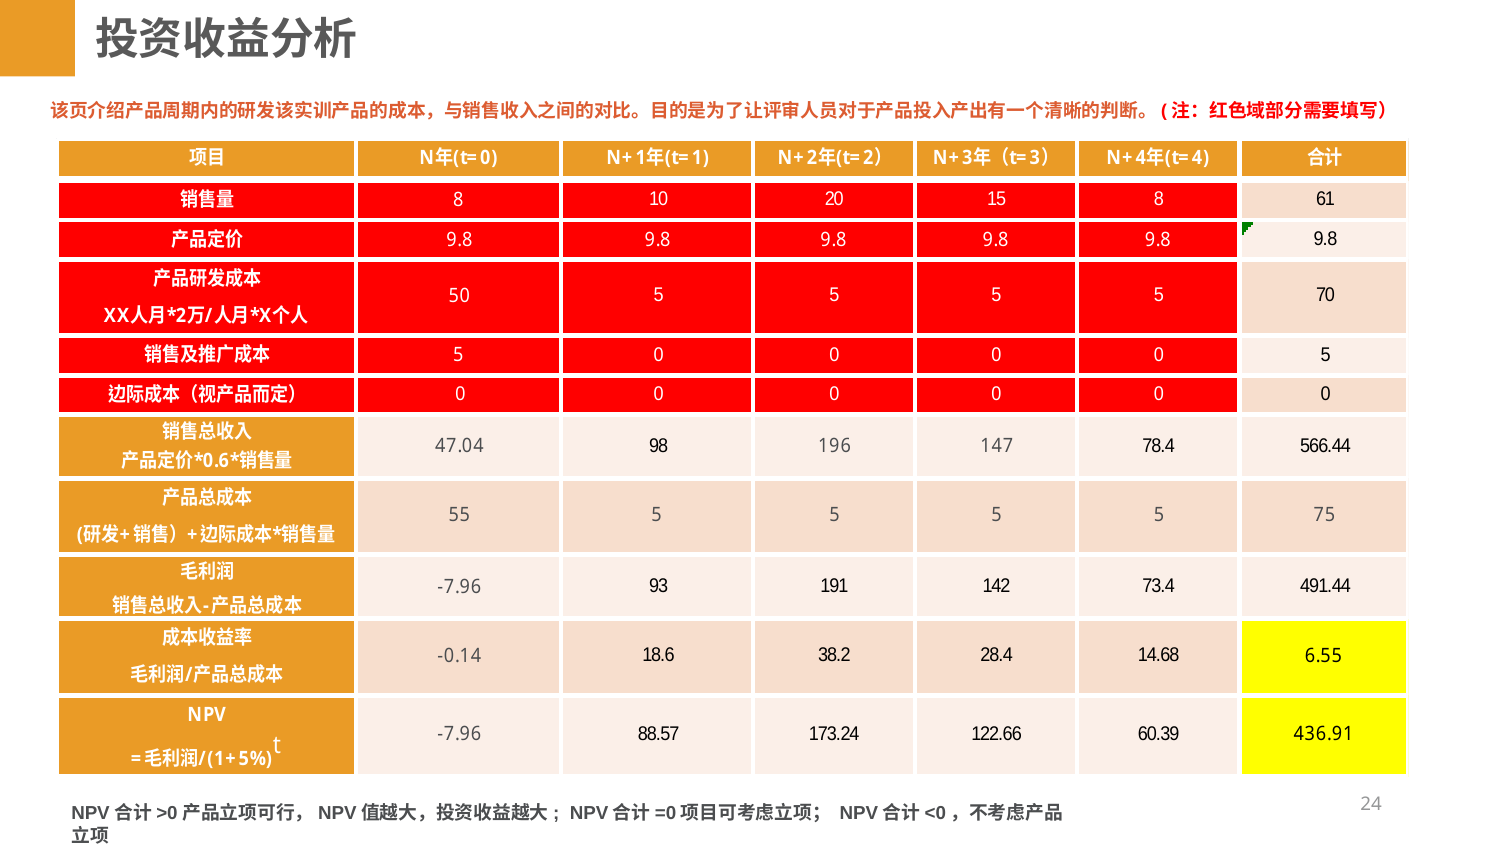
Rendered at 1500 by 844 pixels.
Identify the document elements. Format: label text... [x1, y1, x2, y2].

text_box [56, 138, 1411, 779]
text_box NPV合计>0产品立项可行，NPV值越大，投资收益越大; NPV合计=0项目可考虑立项； NPV合计<0，不考虑产品立项 [56, 793, 1094, 844]
slide_number 24 [1059, 782, 1397, 828]
text_box 该页介绍产品周期内的研发该实训产品的成本，与销售收入之间的对比。目的是为了让评审人员对于产品投入产出有一个清晰的判断。(注：红色域部分需要填写） [35, 91, 1465, 129]
text_box 投资收益分析 [80, 3, 632, 71]
text_box [0, 0, 76, 77]
